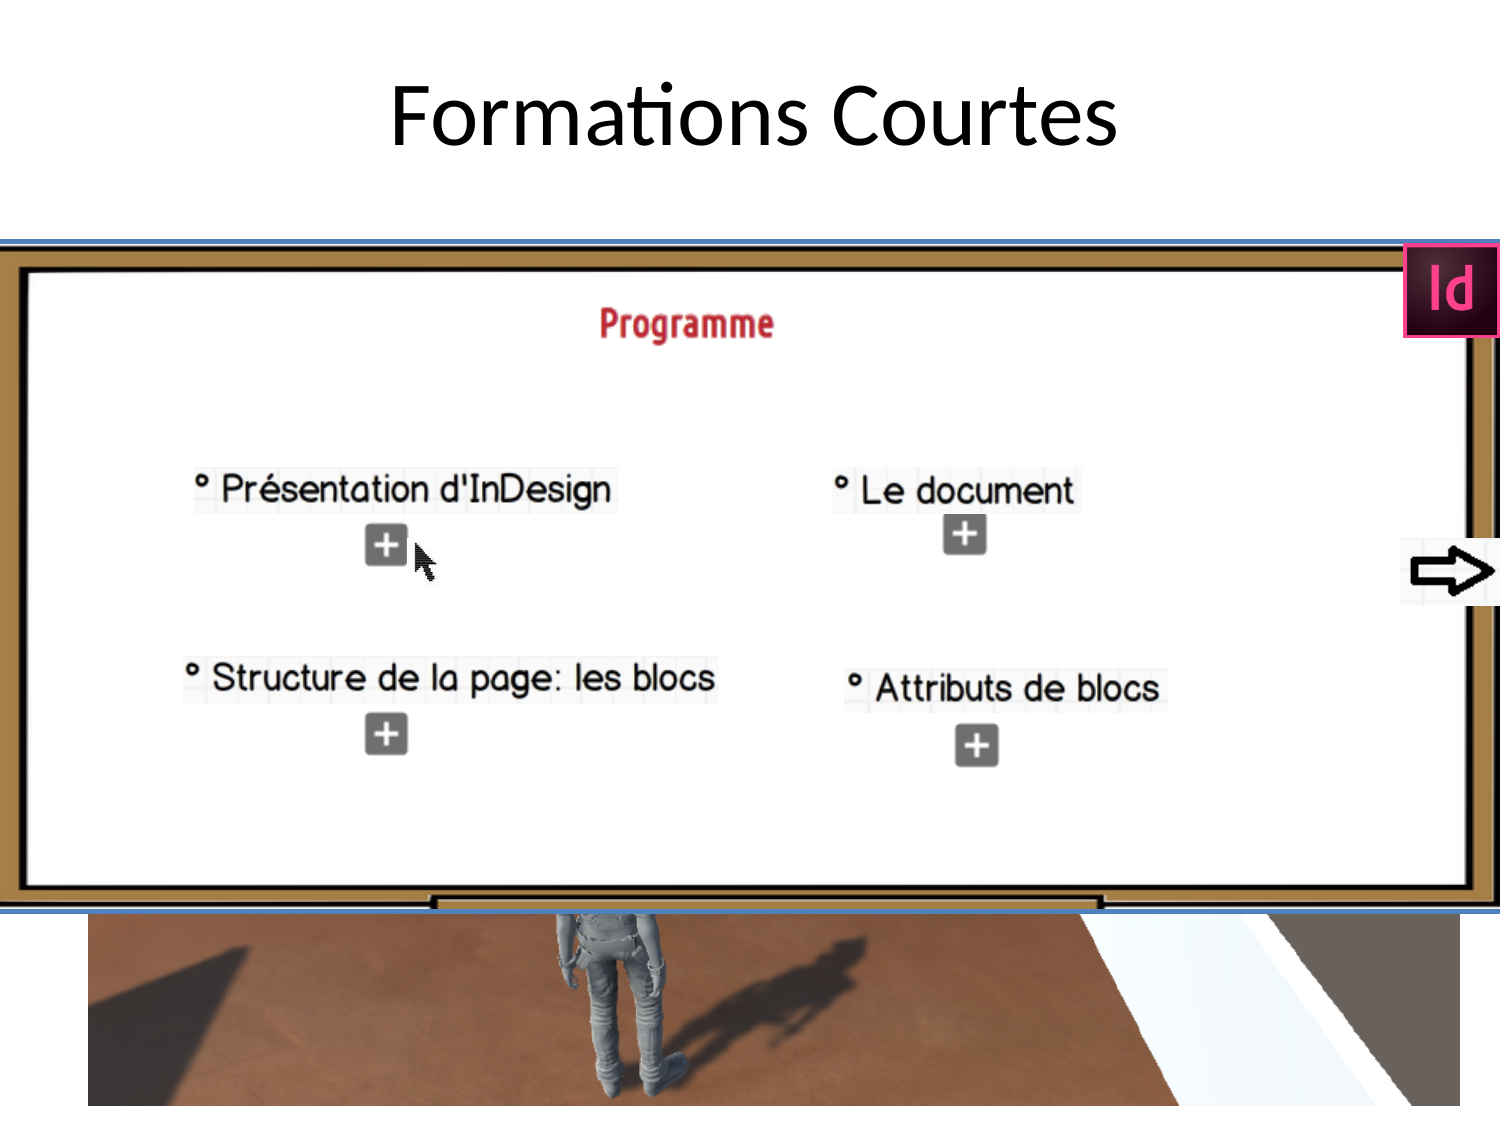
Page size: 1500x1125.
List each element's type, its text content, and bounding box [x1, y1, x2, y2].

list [88, 919, 1460, 1107]
picture [0, 243, 1500, 910]
title Formations Courtes [75, 45, 1436, 173]
